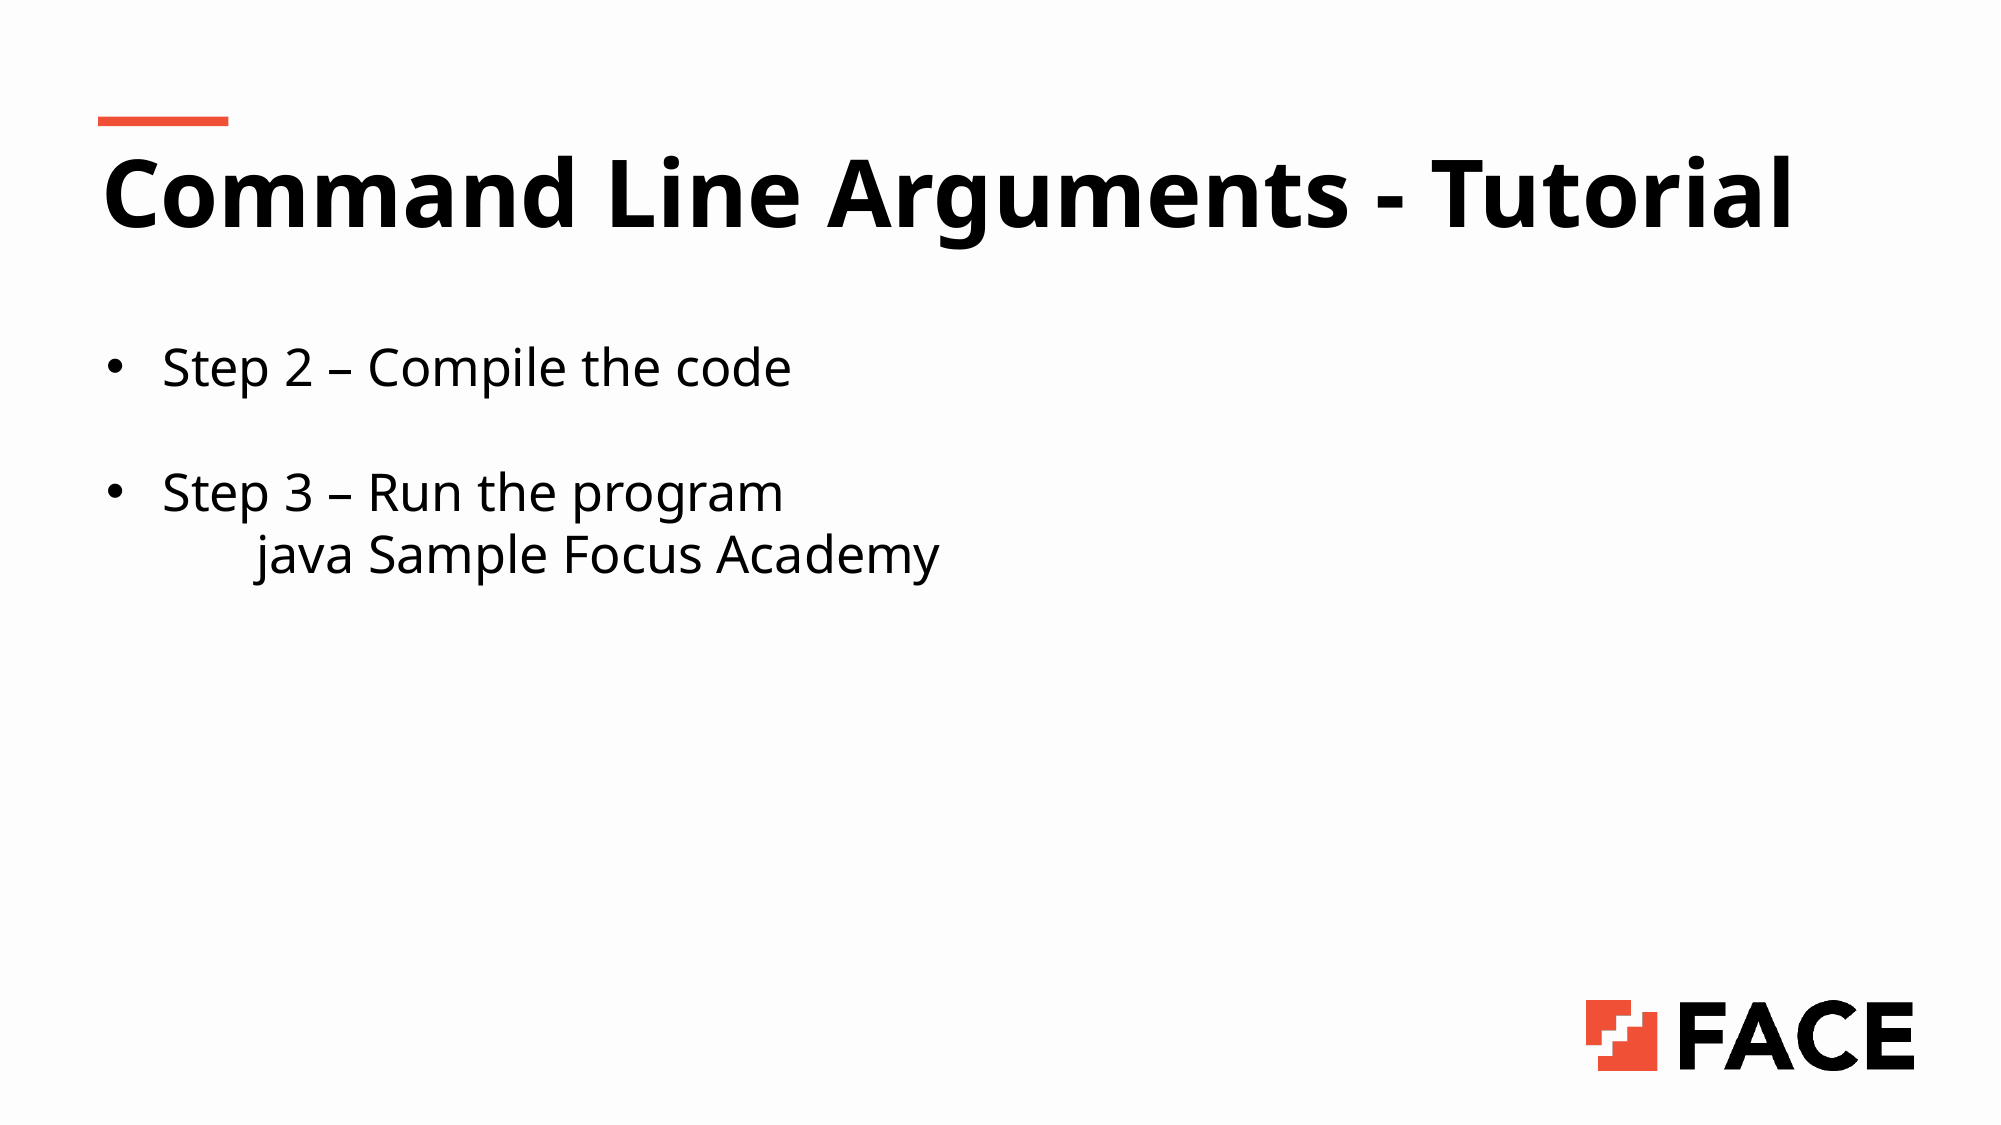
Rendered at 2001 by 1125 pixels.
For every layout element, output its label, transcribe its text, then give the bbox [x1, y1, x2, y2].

text_box Step 2 – Compile the code Step 3 – Run the program java Sample Focus Academy [91, 264, 1914, 654]
text_box Command Line Arguments - Tutorial [86, 126, 1914, 254]
picture [1586, 1000, 1915, 1072]
text_box [96, 115, 231, 128]
